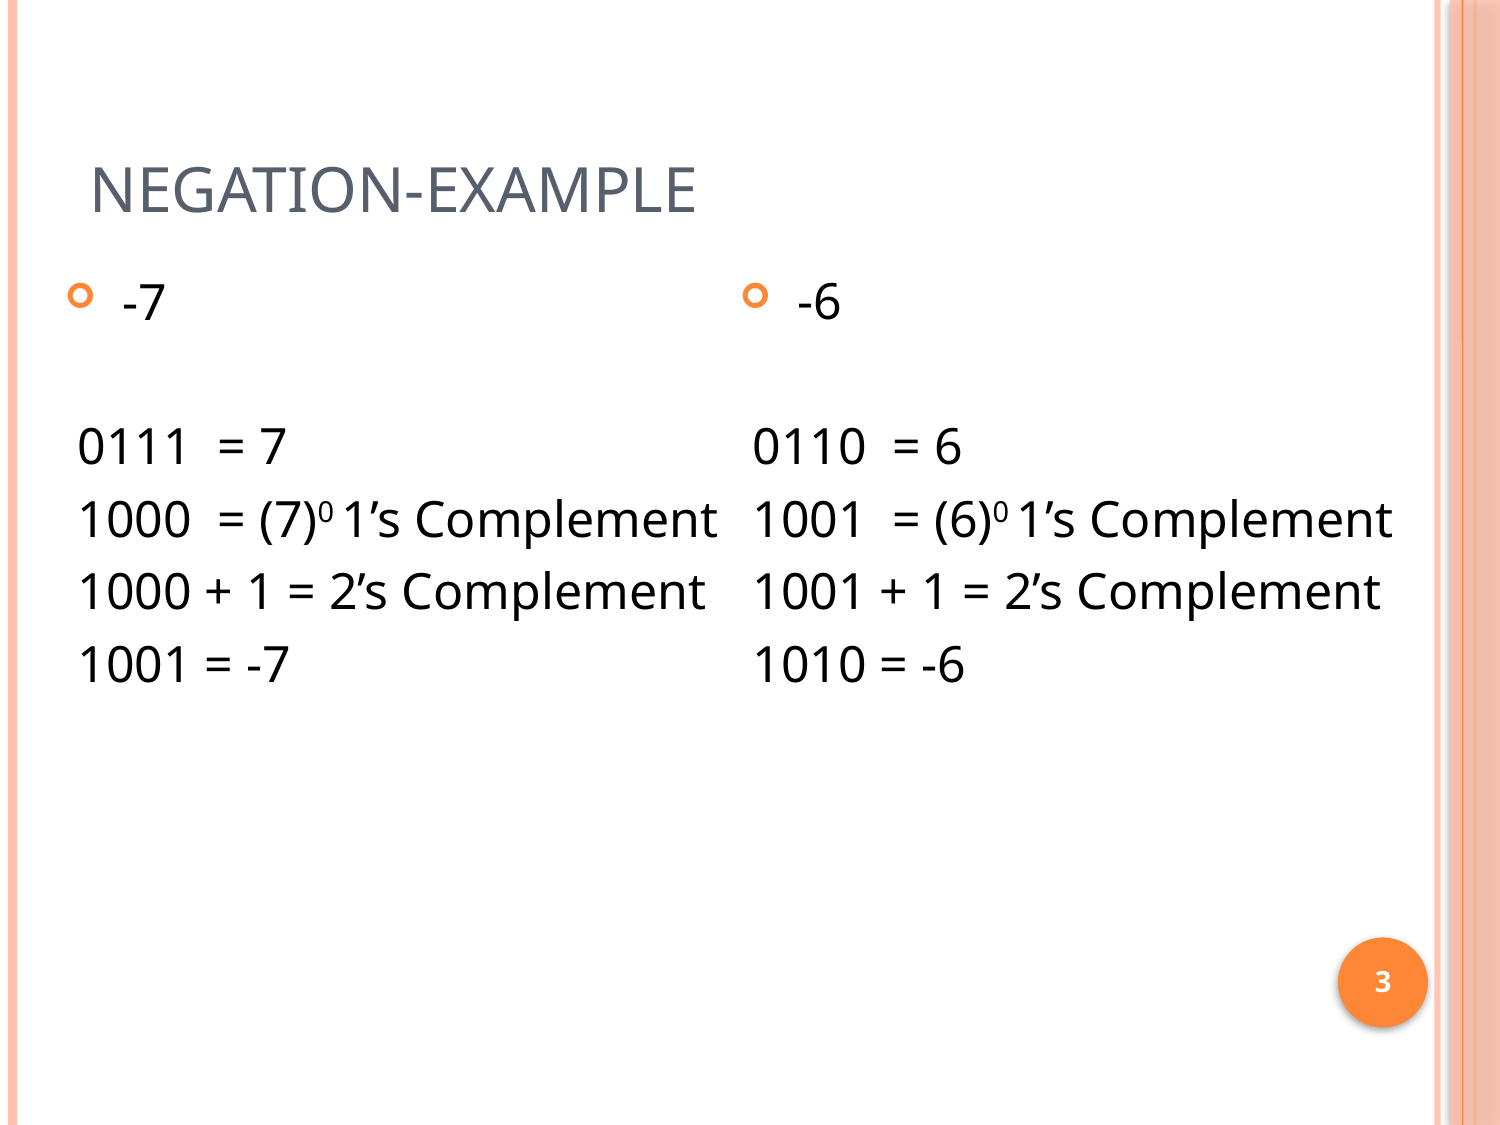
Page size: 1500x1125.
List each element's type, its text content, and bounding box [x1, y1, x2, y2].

text_box -6 0110 = 6 1001 = (6)0 1’s Complement 1001 + 1 = 2’s Complement 1010 = -6 [725, 262, 1425, 1062]
list -7 0111 = 7 1000 = (7)0 1’s Complement 1000 + 1 = 2’s Complement 1001 = -7 [50, 262, 725, 1062]
title Negation-Example [75, 45, 1300, 233]
slide_number 3 [1425, 940, 1434, 1027]
